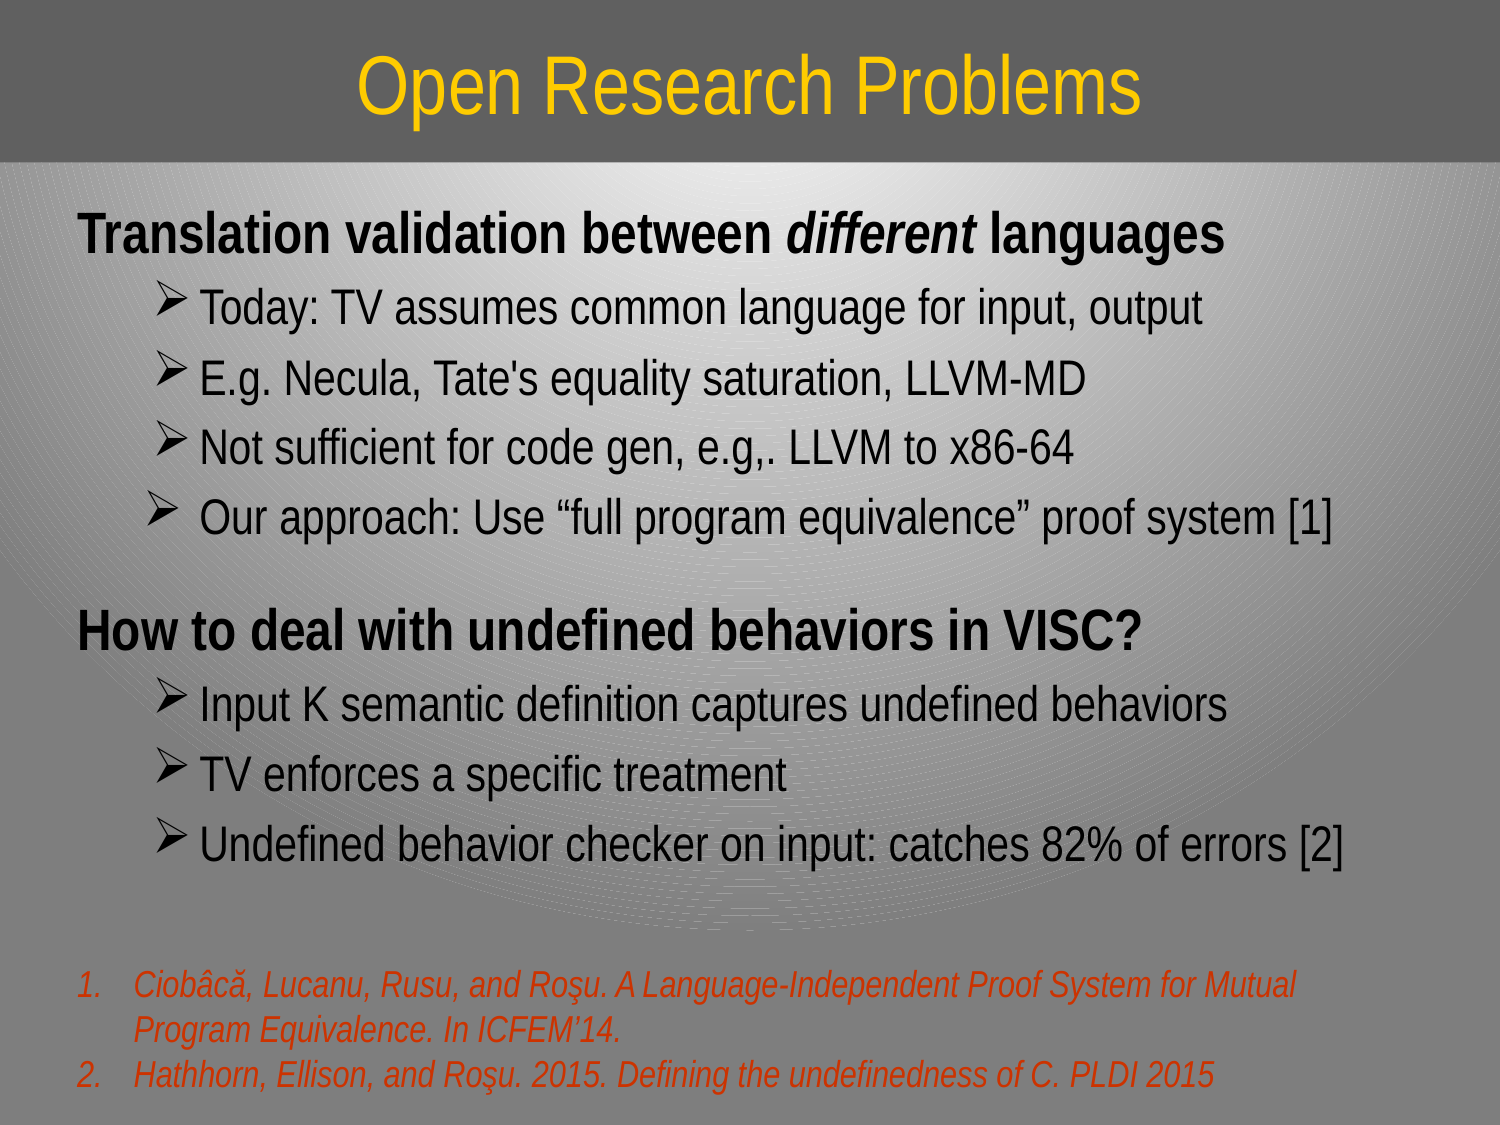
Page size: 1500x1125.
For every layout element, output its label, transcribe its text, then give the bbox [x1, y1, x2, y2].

list Translation validation between different languages Today: TV assumes common language for input, output E.g. Necula, Tate's equality saturation, LLVM-MD Not sufficient for code gen, e.g,. LLVM to x86-64 Our approach: Use “full program equivalence” proof system [1] How to deal with undefined behaviors in VISC? Input K semantic definition captures undefined behaviors TV enforces a specific treatment Undefined behavior checker on input: catches 82% of errors [2] [62, 187, 1438, 1004]
title Open Research Problems [0, 0, 1500, 163]
text_box Ciobâcă, Lucanu, Rusu, and Roşu. A Language-Independent Proof System for Mutual Program Equivalence. In ICFEM’14. Hathhorn, Ellison, and Roşu. 2015. Defining the undefinedness of C. PLDI 2015 [62, 952, 1357, 1103]
